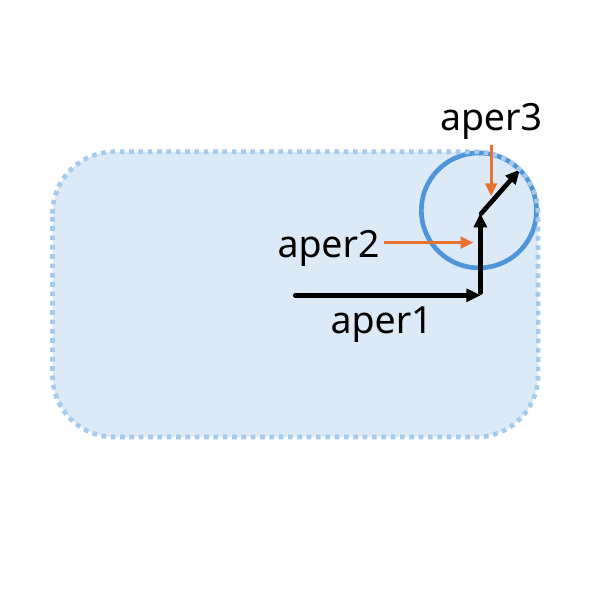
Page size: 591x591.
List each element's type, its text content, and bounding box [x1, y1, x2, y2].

text_box aper2 [262, 212, 395, 272]
text_box aper3 [425, 85, 557, 146]
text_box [480, 169, 521, 214]
text_box [50, 150, 540, 439]
